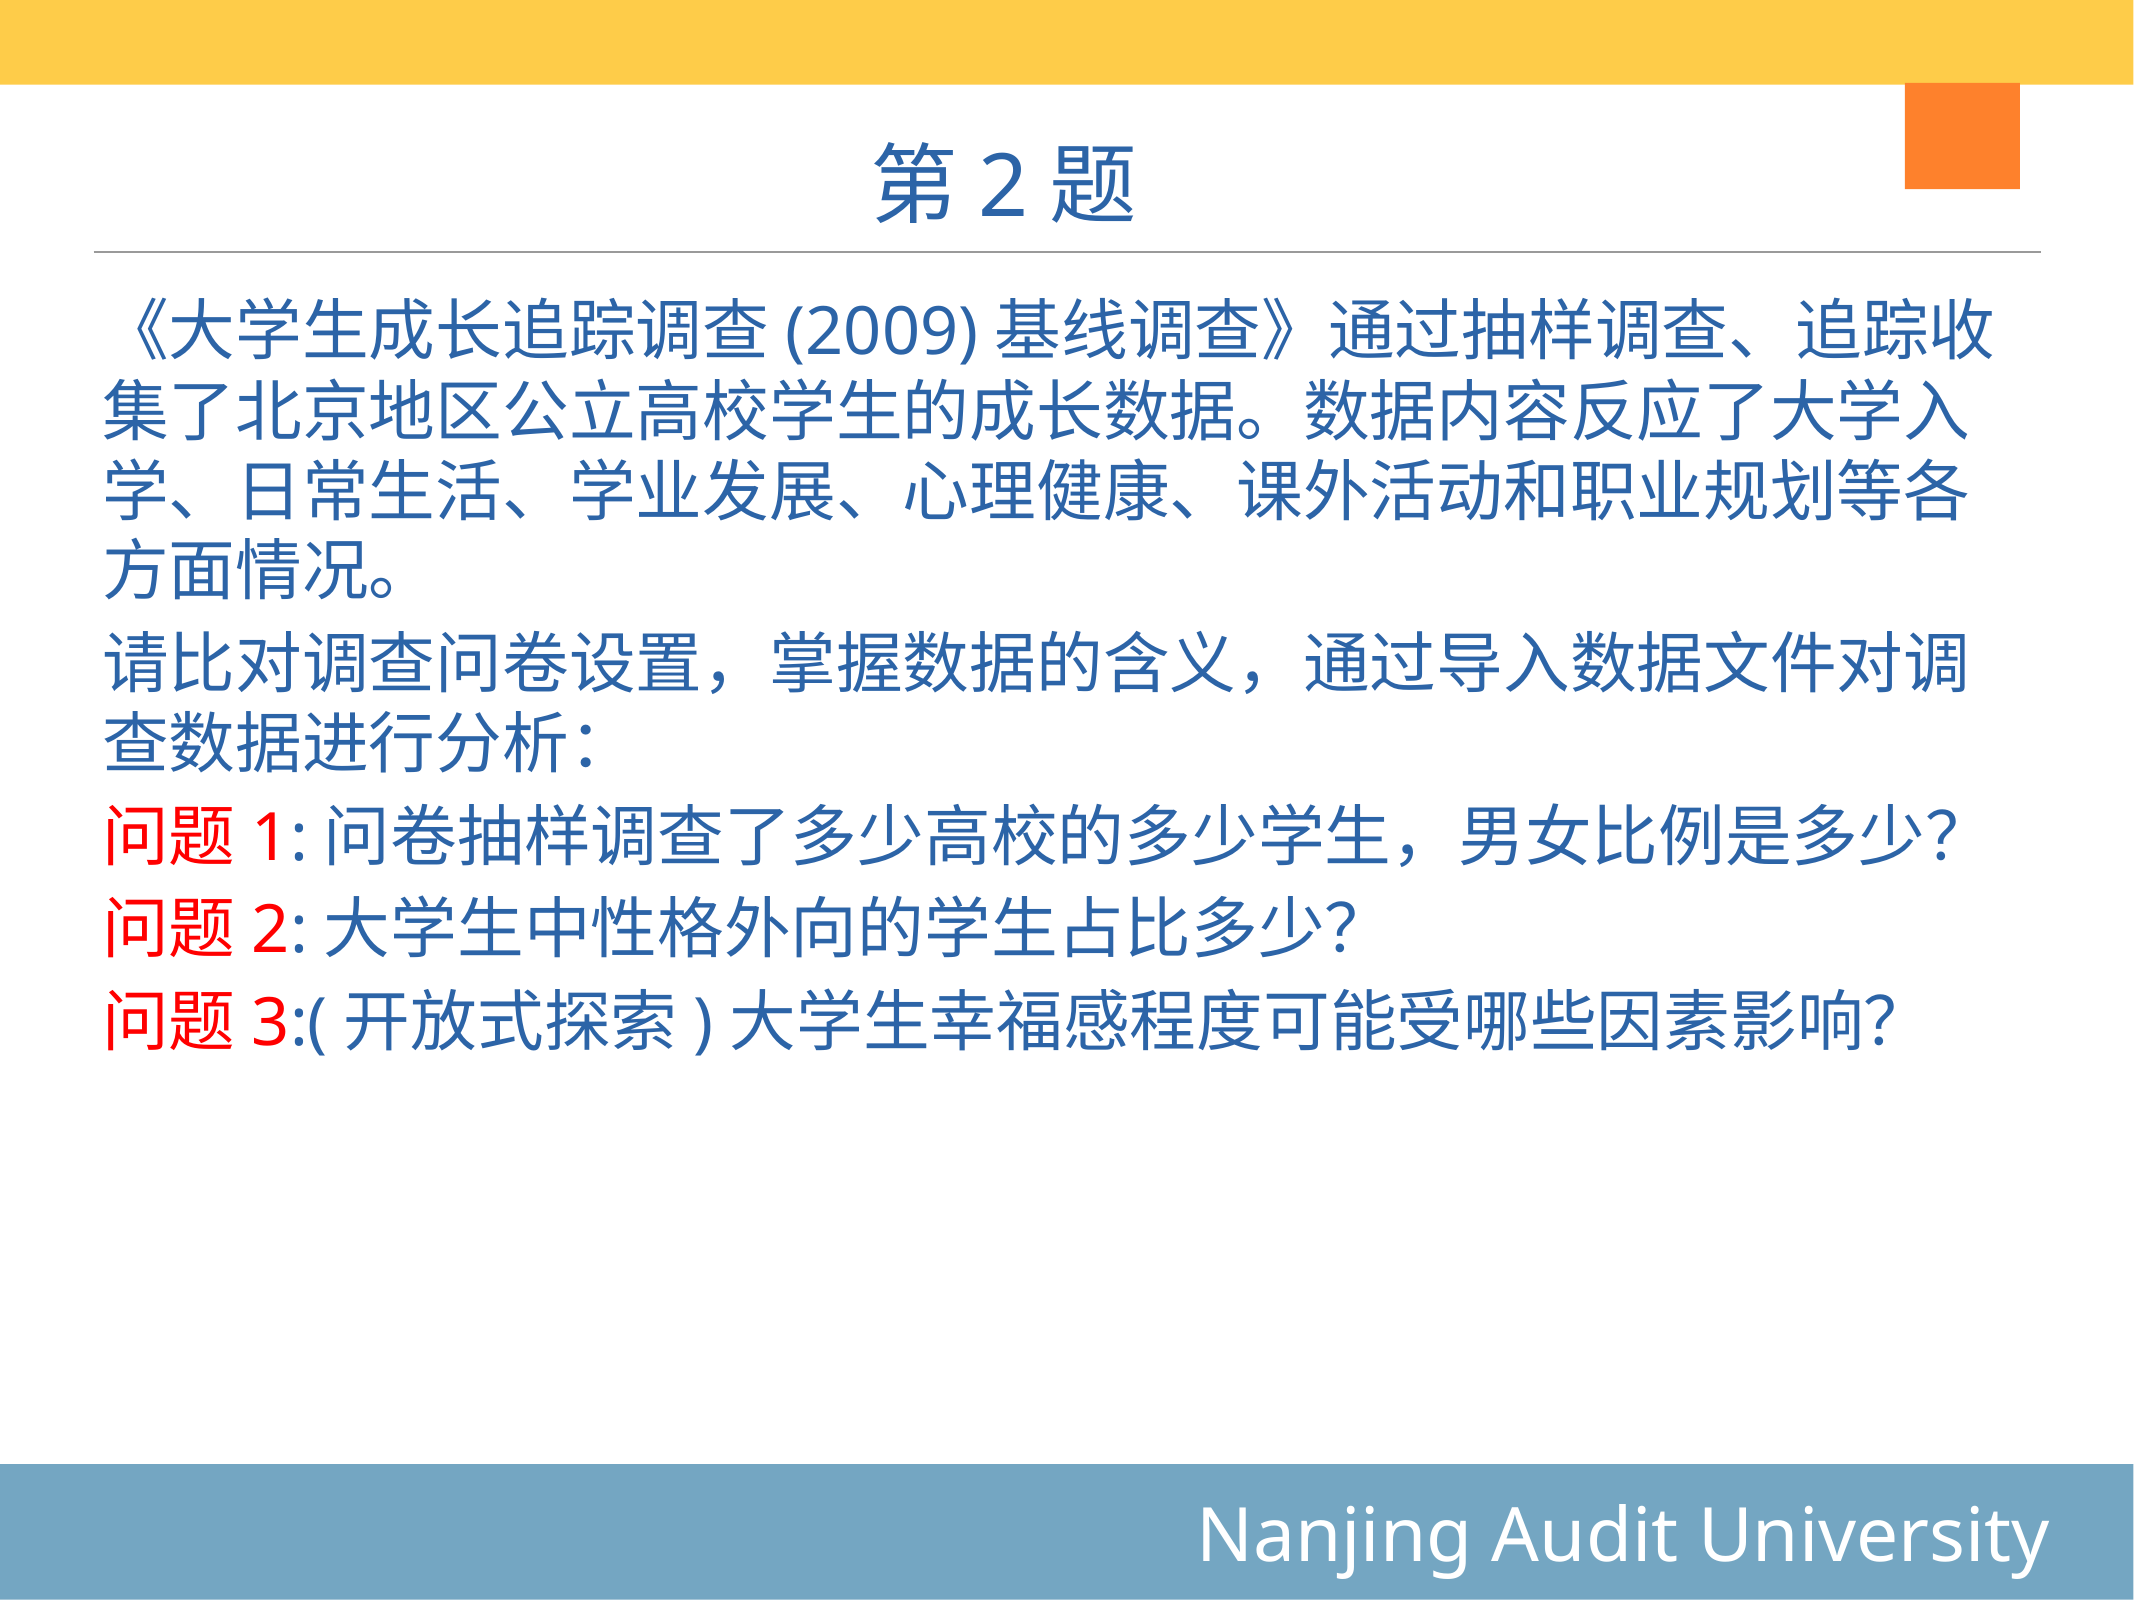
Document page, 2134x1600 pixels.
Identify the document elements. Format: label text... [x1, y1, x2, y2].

title 第2题 [124, 92, 1884, 244]
list 《大学生成长追踪调查(2009)基线调查》通过抽样调查、追踪收集了北京地区公立高校学生的成长数据。数据内容反应了大学入学、日常生活、学业发展、心理健康、课外活动和职业规划等各方面情况。 请比对调查问卷设置，掌握数据的含义，通过导入数据文件对调查数据进行分析： 问题1:问卷抽样调查了多少高校的多少学生，男女比例是多少？ 问题2:大学生中性格外向的学生占比多少？ 问题3:(开放式探索)大学生幸福感程度可能受哪些因素影响？ [93, 279, 2041, 1325]
